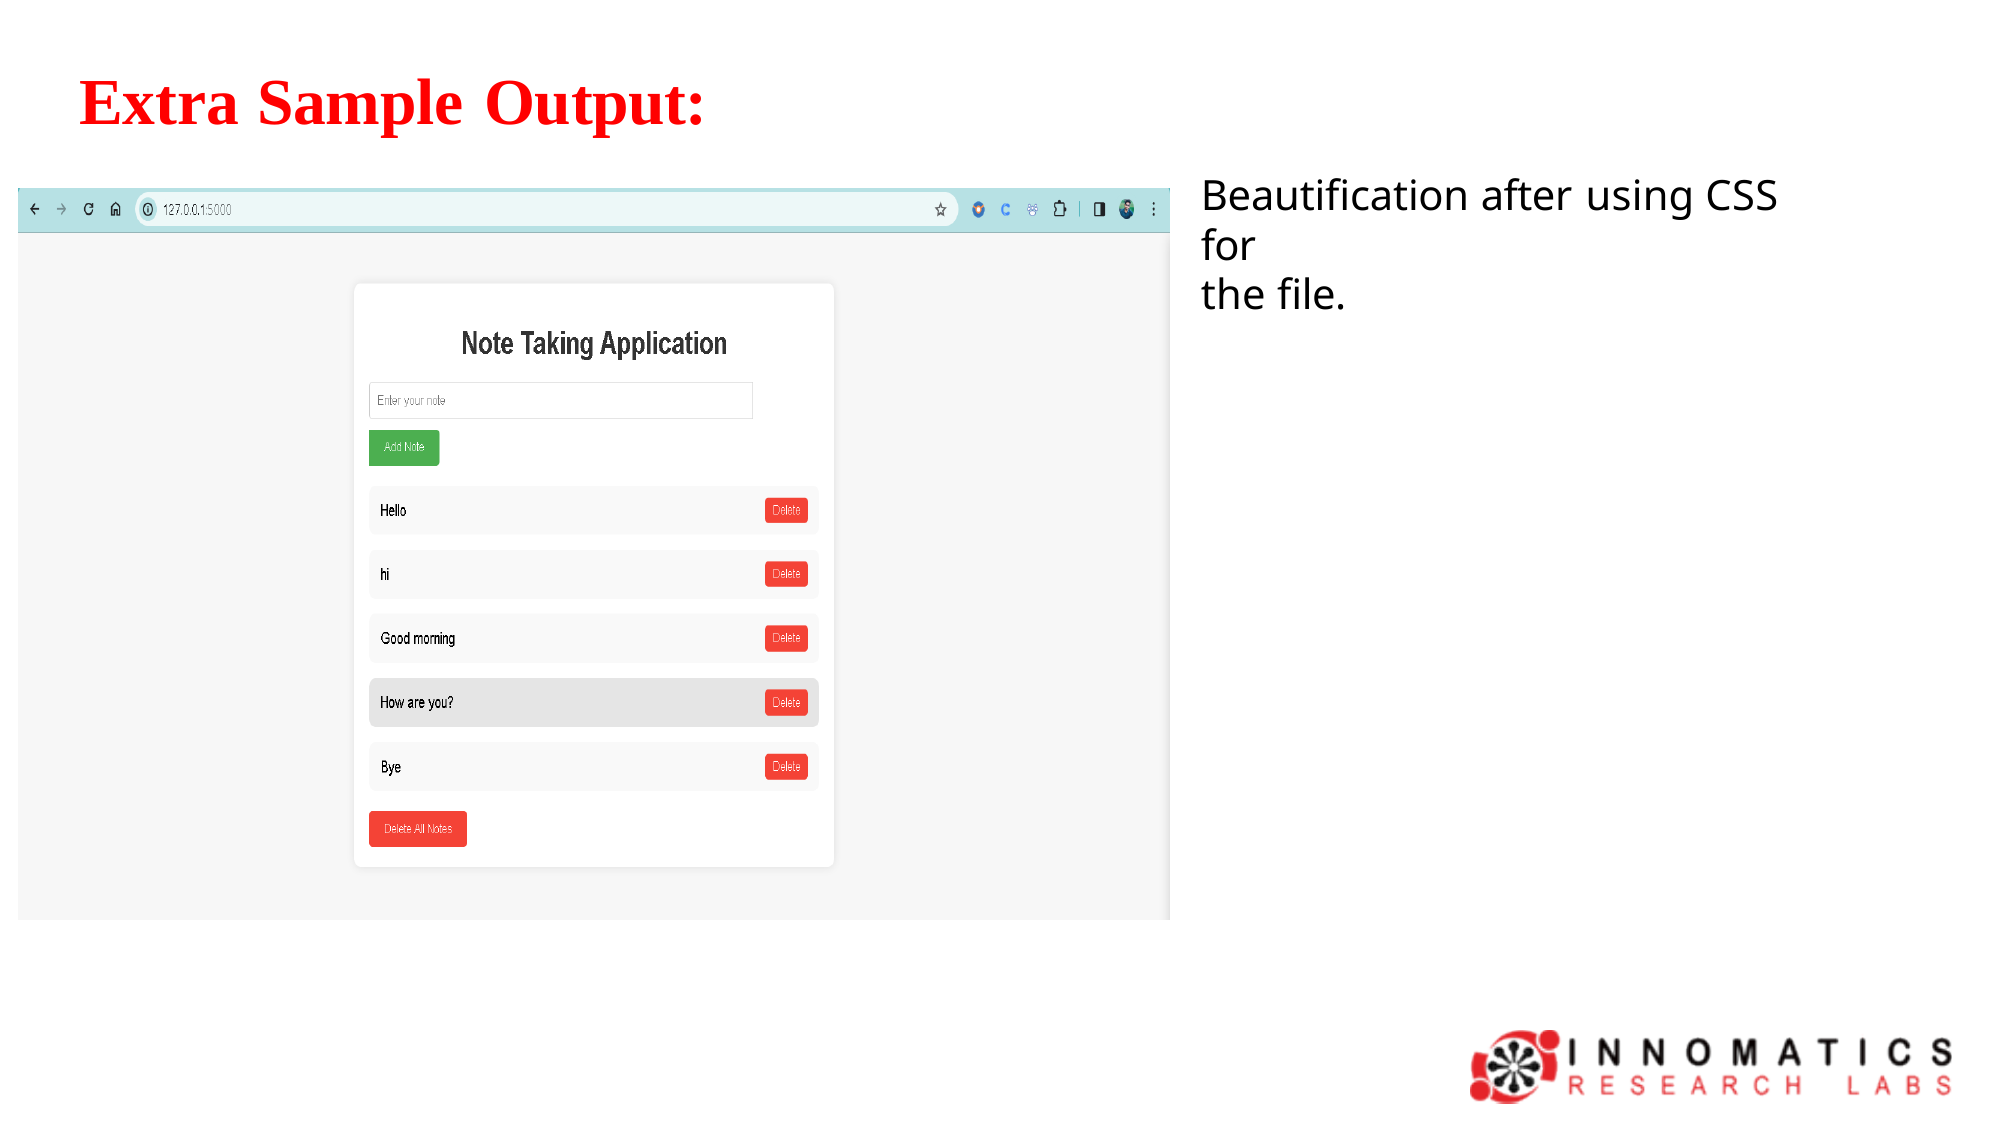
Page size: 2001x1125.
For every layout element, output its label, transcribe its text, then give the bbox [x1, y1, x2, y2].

title Extra Sample Output: [77, 56, 712, 187]
text_box Beautification after using CSS for the file. [1198, 166, 1816, 319]
picture [1470, 1030, 1954, 1104]
picture [17, 188, 1171, 920]
